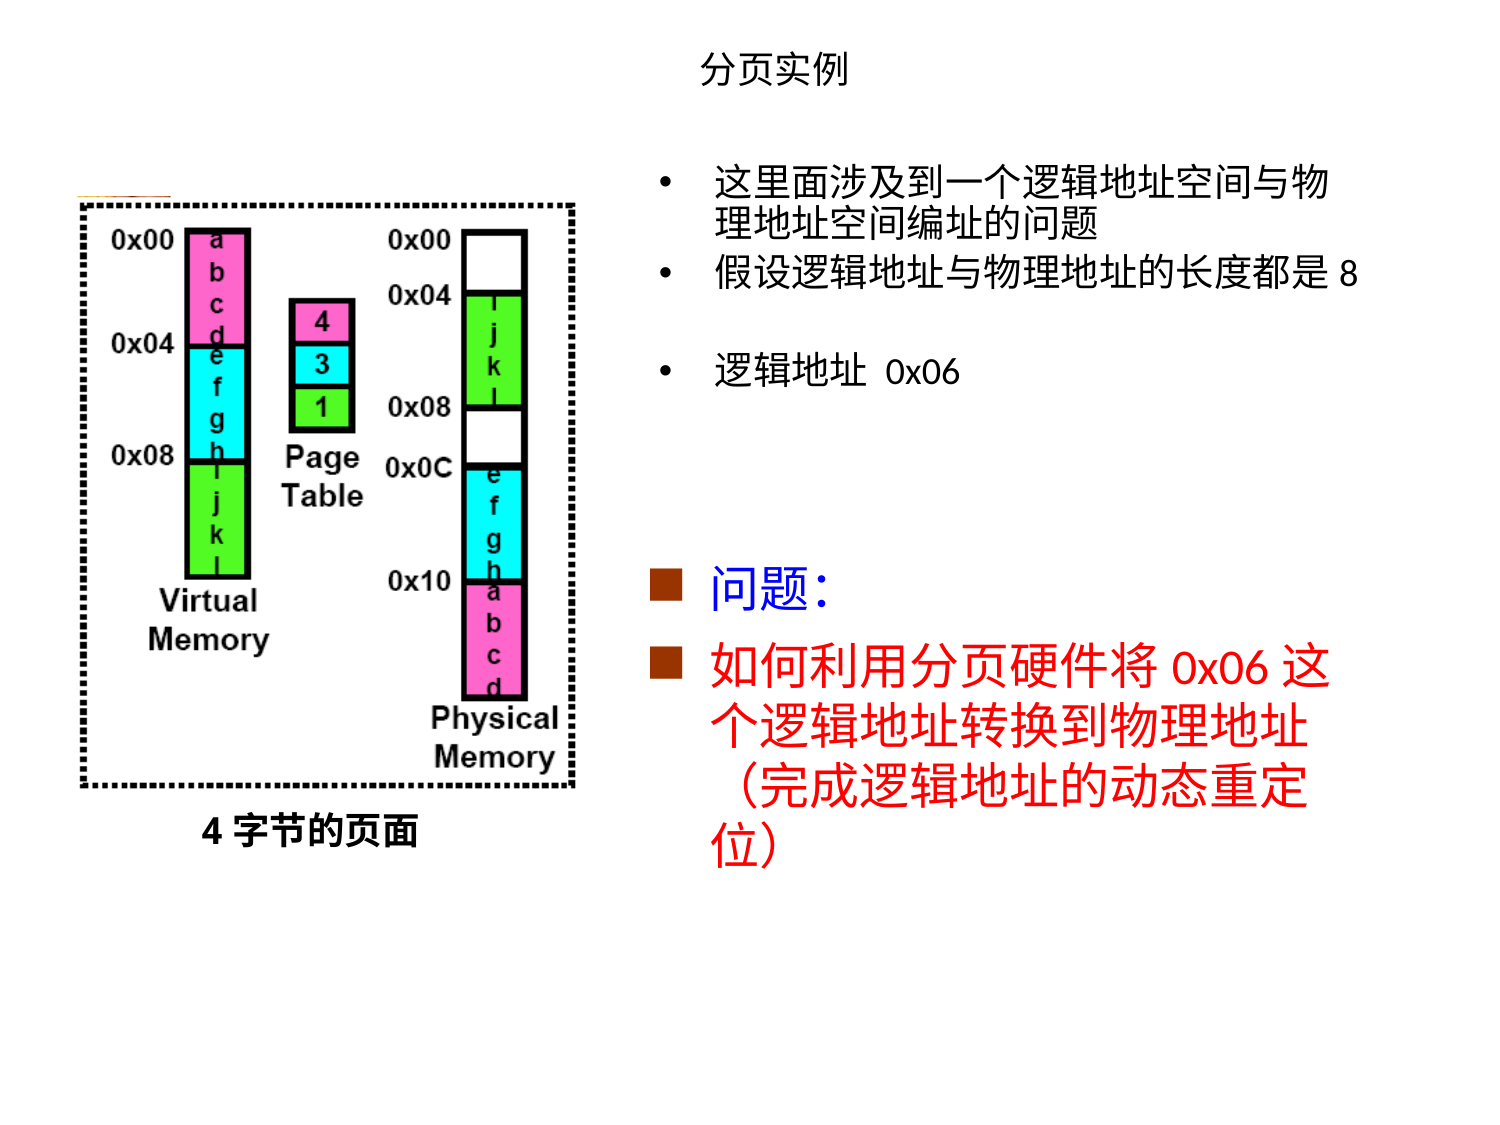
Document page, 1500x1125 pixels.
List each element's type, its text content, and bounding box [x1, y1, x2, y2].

picture [76, 196, 580, 793]
text_box 4字节的页面 [186, 801, 435, 860]
text_box 问题： 如何利用分页硬件将0x06这个逻辑地址转换到物理地址（完成逻辑地址的动态重定位） [638, 549, 1371, 987]
title 分页实例 [112, 37, 1438, 99]
list 这里面涉及到一个逻辑地址空间与物理地址空间编址的问题 假设逻辑地址与物理地址的长度都是8 逻辑地址 0x06 [643, 155, 1375, 441]
